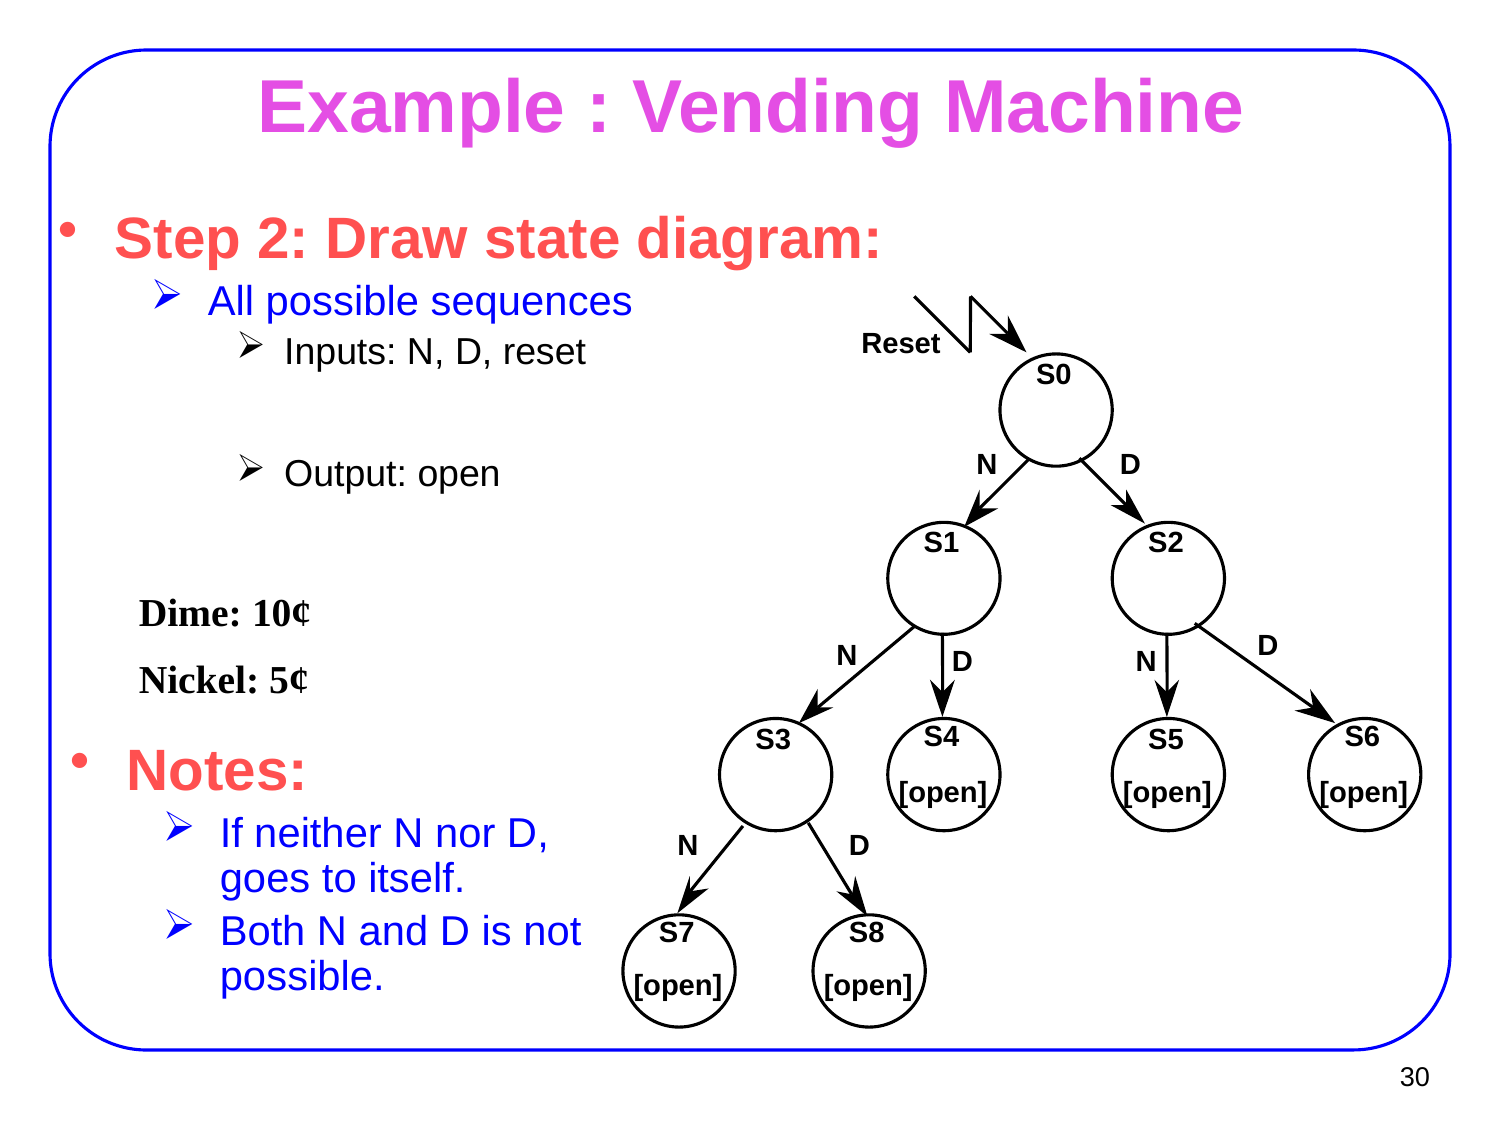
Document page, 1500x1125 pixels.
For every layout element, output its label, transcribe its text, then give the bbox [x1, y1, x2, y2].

slide_number 30 [1351, 1047, 1444, 1104]
text_box Dime: 10¢ Nickel: 5¢ [123, 579, 561, 709]
title Example : Vending Machine [113, 66, 1389, 140]
text_box Notes: If neither N nor D, goes to itself. Both N and D is not possible. [53, 731, 617, 1024]
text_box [622, 296, 1422, 1028]
list Step 2: Draw state diagram: All possible sequences Inputs: N, D, reset Output: open [41, 200, 1317, 492]
